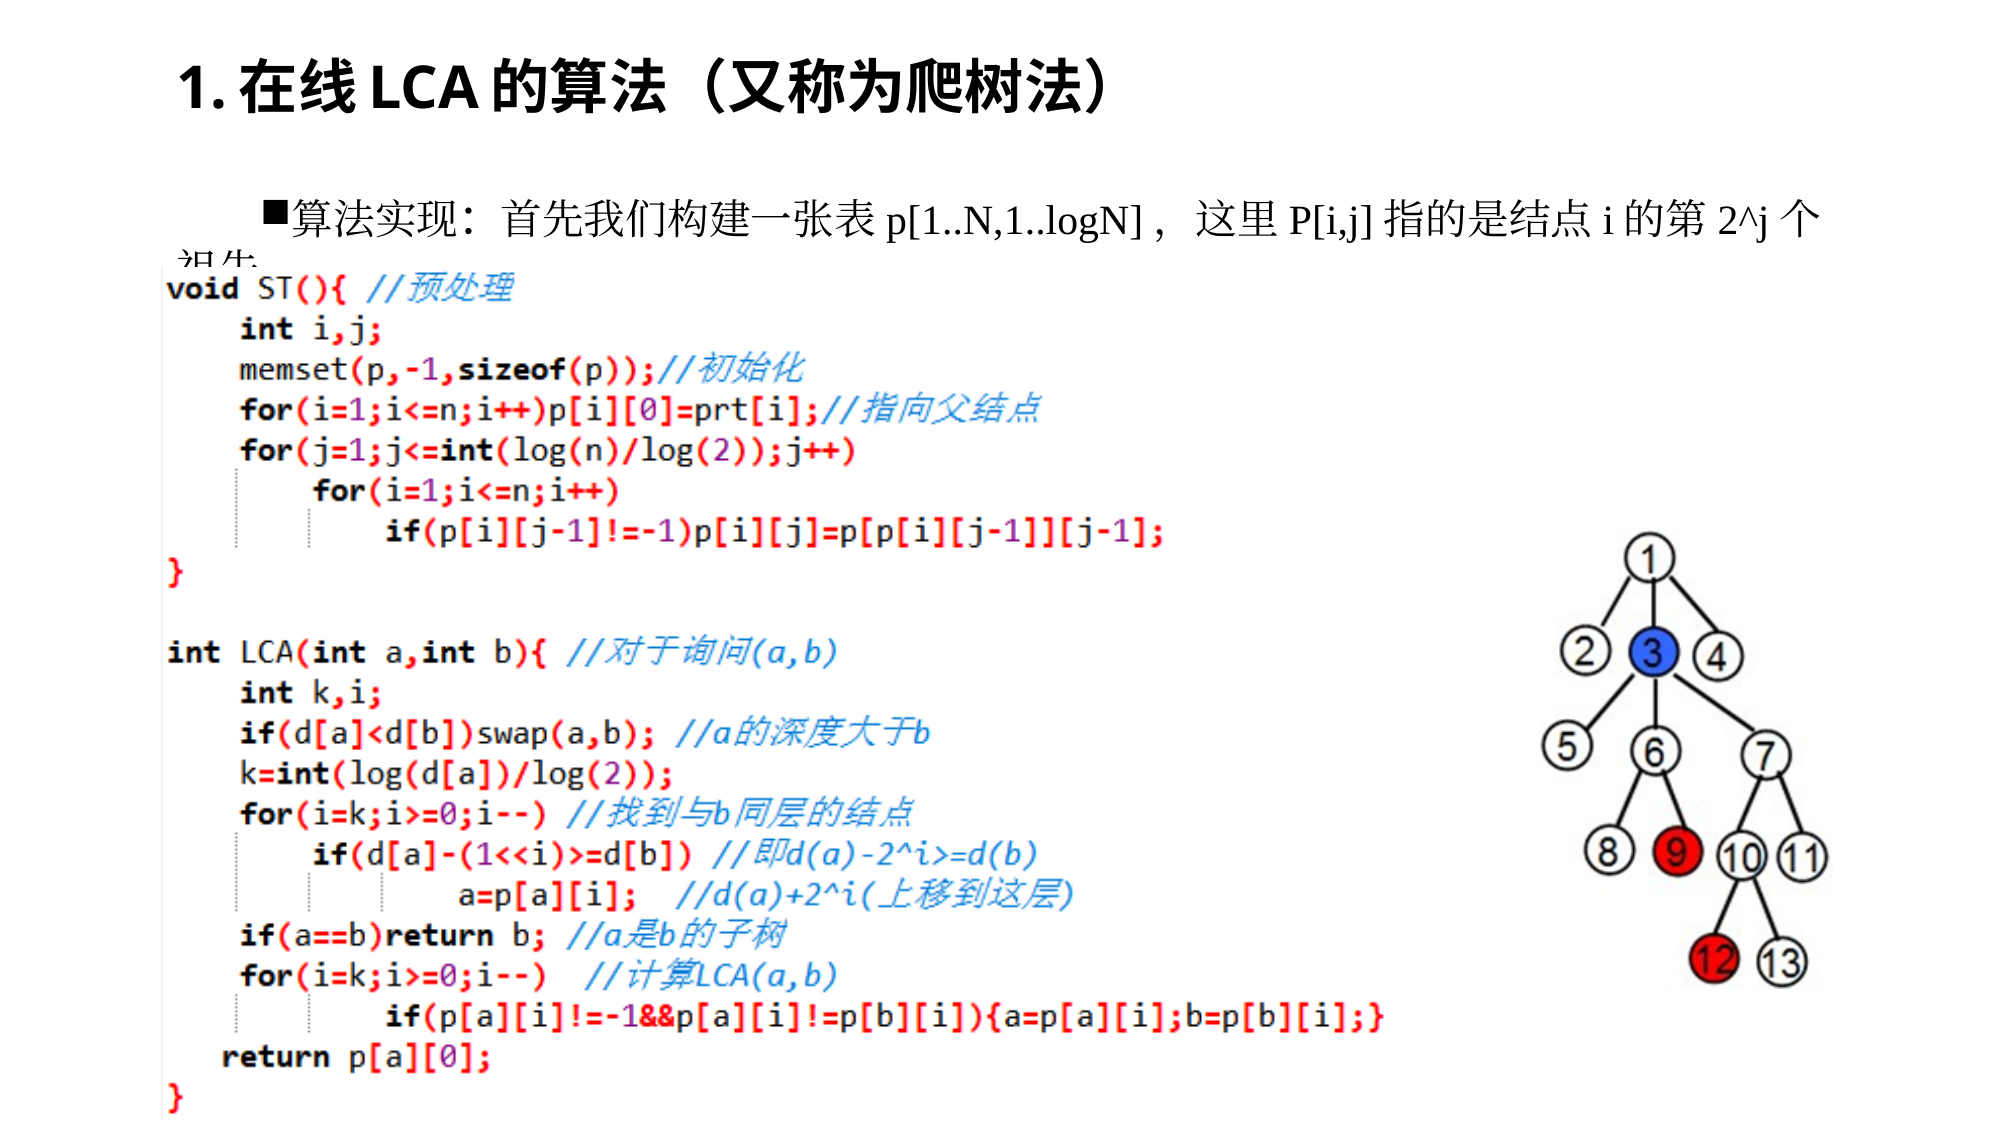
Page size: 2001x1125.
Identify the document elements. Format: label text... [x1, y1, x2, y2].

picture [1532, 527, 1833, 989]
title 1.在线LCA的算法（又称为爬树法） [161, 20, 1399, 149]
picture [161, 267, 1394, 1120]
list 算法实现：首先我们构建一张表p[1..N,1..logN]，这里P[i,j]指的是结点i的第2^j个祖先。 [161, 184, 1864, 268]
